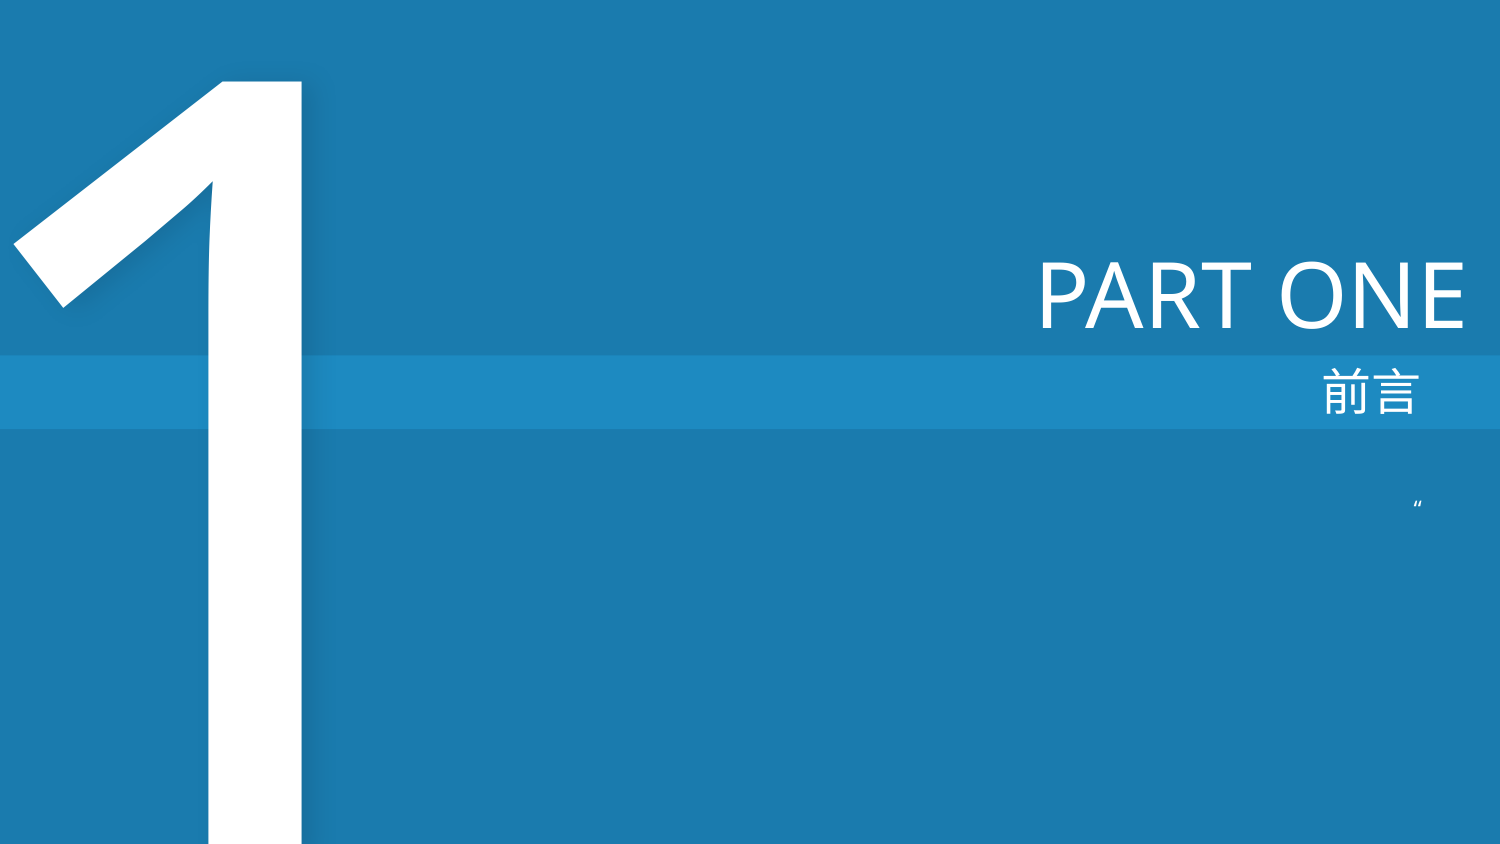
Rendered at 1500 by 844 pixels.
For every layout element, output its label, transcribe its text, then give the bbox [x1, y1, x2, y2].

text_box “ [580, 473, 1437, 530]
text_box 1 [0, 0, 553, 844]
text_box [573, 353, 1500, 431]
text_box PART ONE [1020, 229, 1484, 354]
text_box 前言 [587, 353, 1437, 429]
